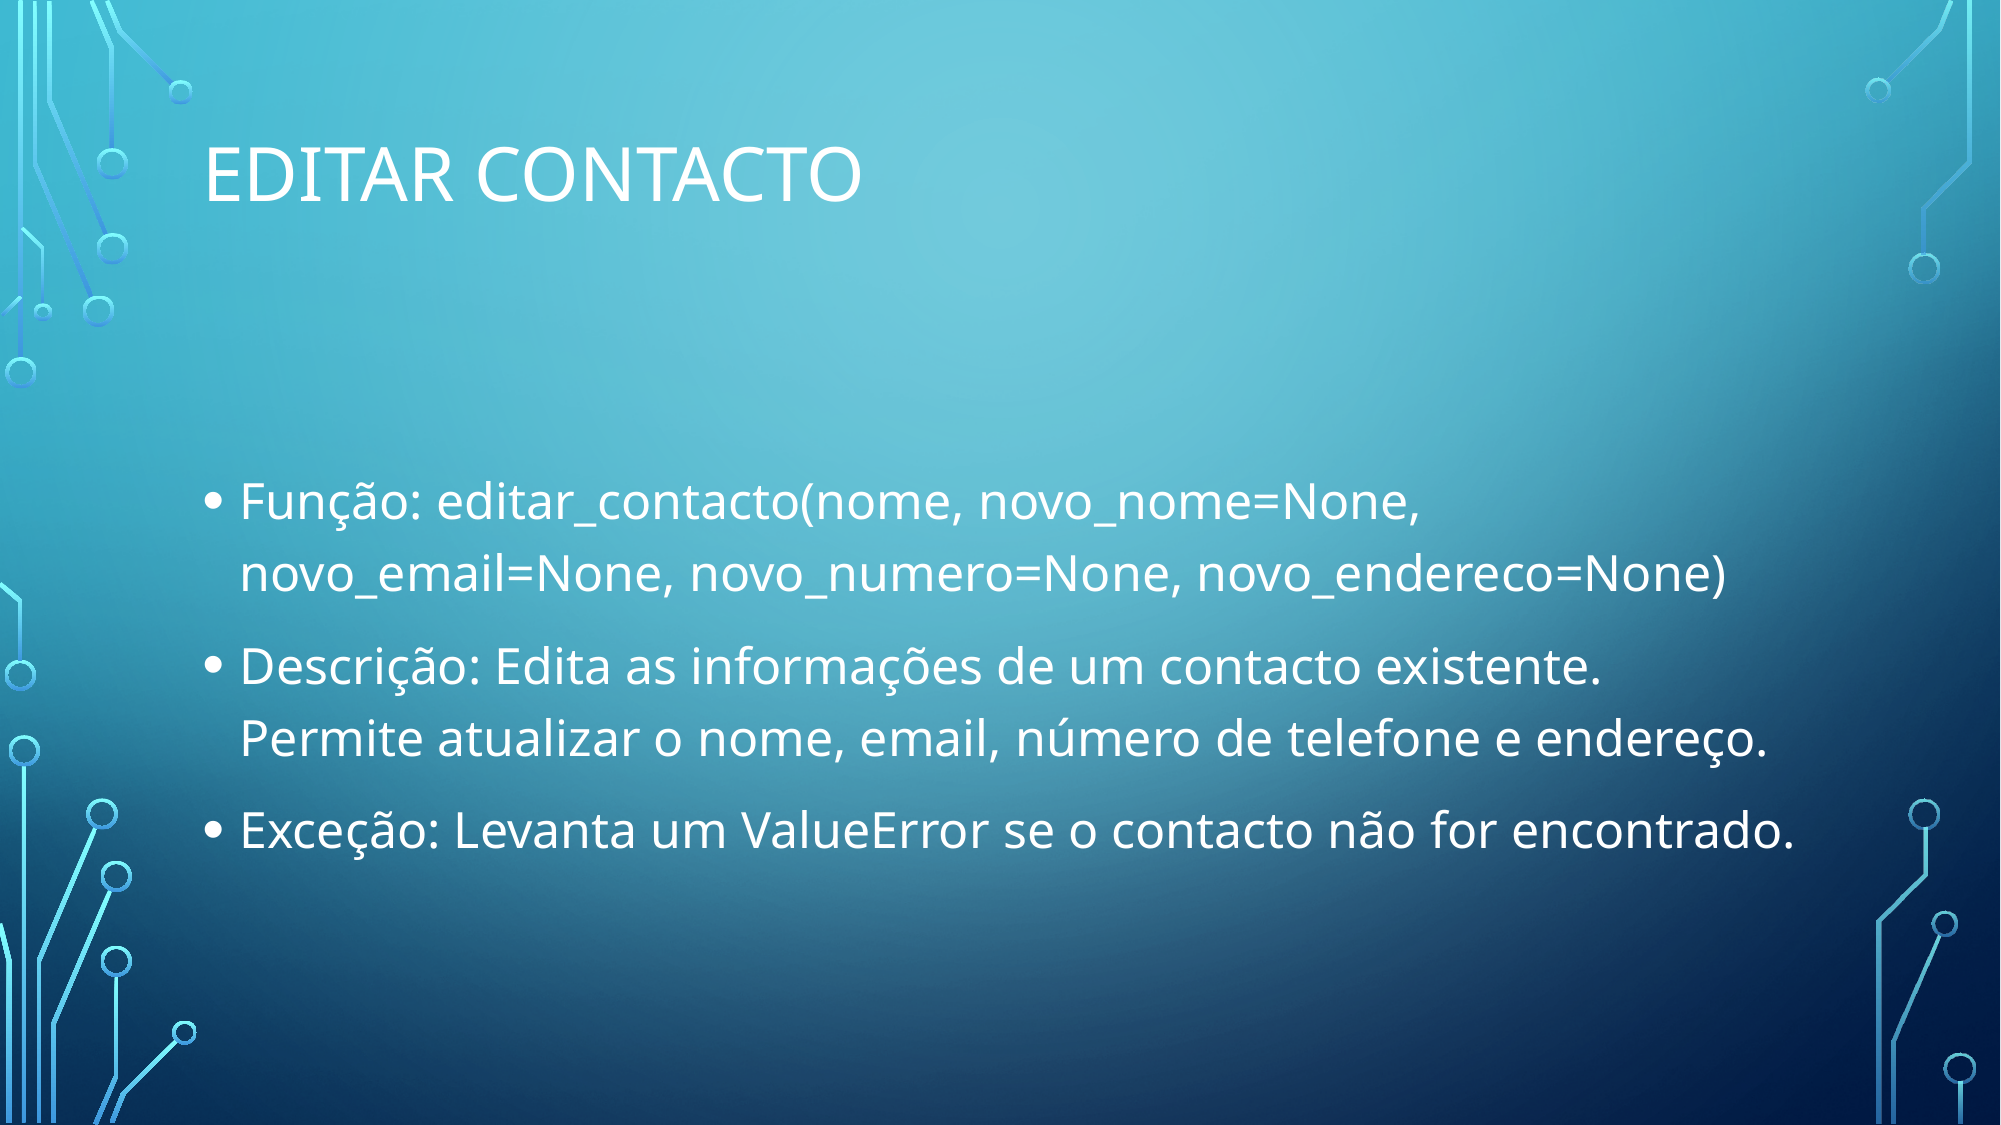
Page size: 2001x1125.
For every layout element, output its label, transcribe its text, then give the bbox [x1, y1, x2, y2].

title Editar Contacto [187, 101, 1813, 344]
list Função: editar_contacto(nome, novo_nome=None, novo_email=None, novo_numero=None, novo_endereco=None) Descrição: Edita as informações de um contacto existente. Permite atualizar o nome, email, número de telefone e endereço. Exceção: Levanta um ValueError se o contacto não for encontrado. [187, 369, 1813, 950]
